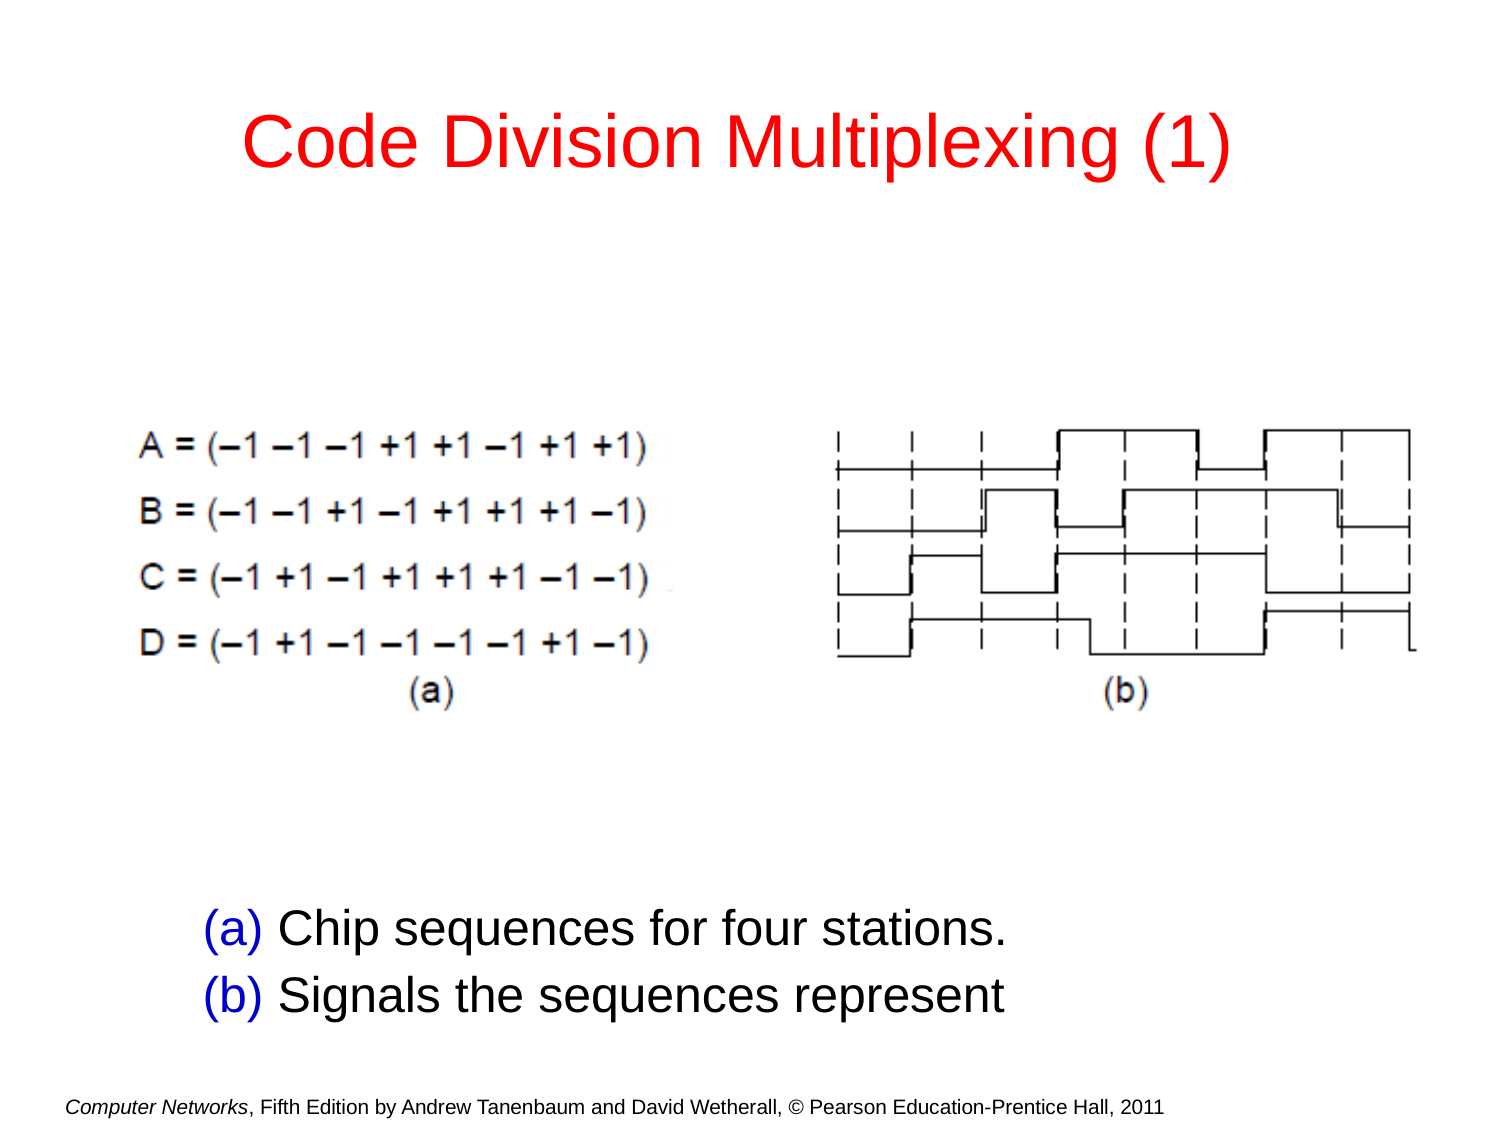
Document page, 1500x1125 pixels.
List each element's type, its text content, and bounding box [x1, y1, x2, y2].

footer Computer Networks, Fifth Edition by Andrew Tanenbaum and David Wetherall, © Pearson Education-Prentice Hall, 2011 [50, 1087, 1463, 1125]
list Chip sequences for four stations. Signals the sequences represent [187, 887, 1500, 1075]
picture [92, 399, 1458, 738]
title Code Division Multiplexing (1) [62, 50, 1413, 225]
